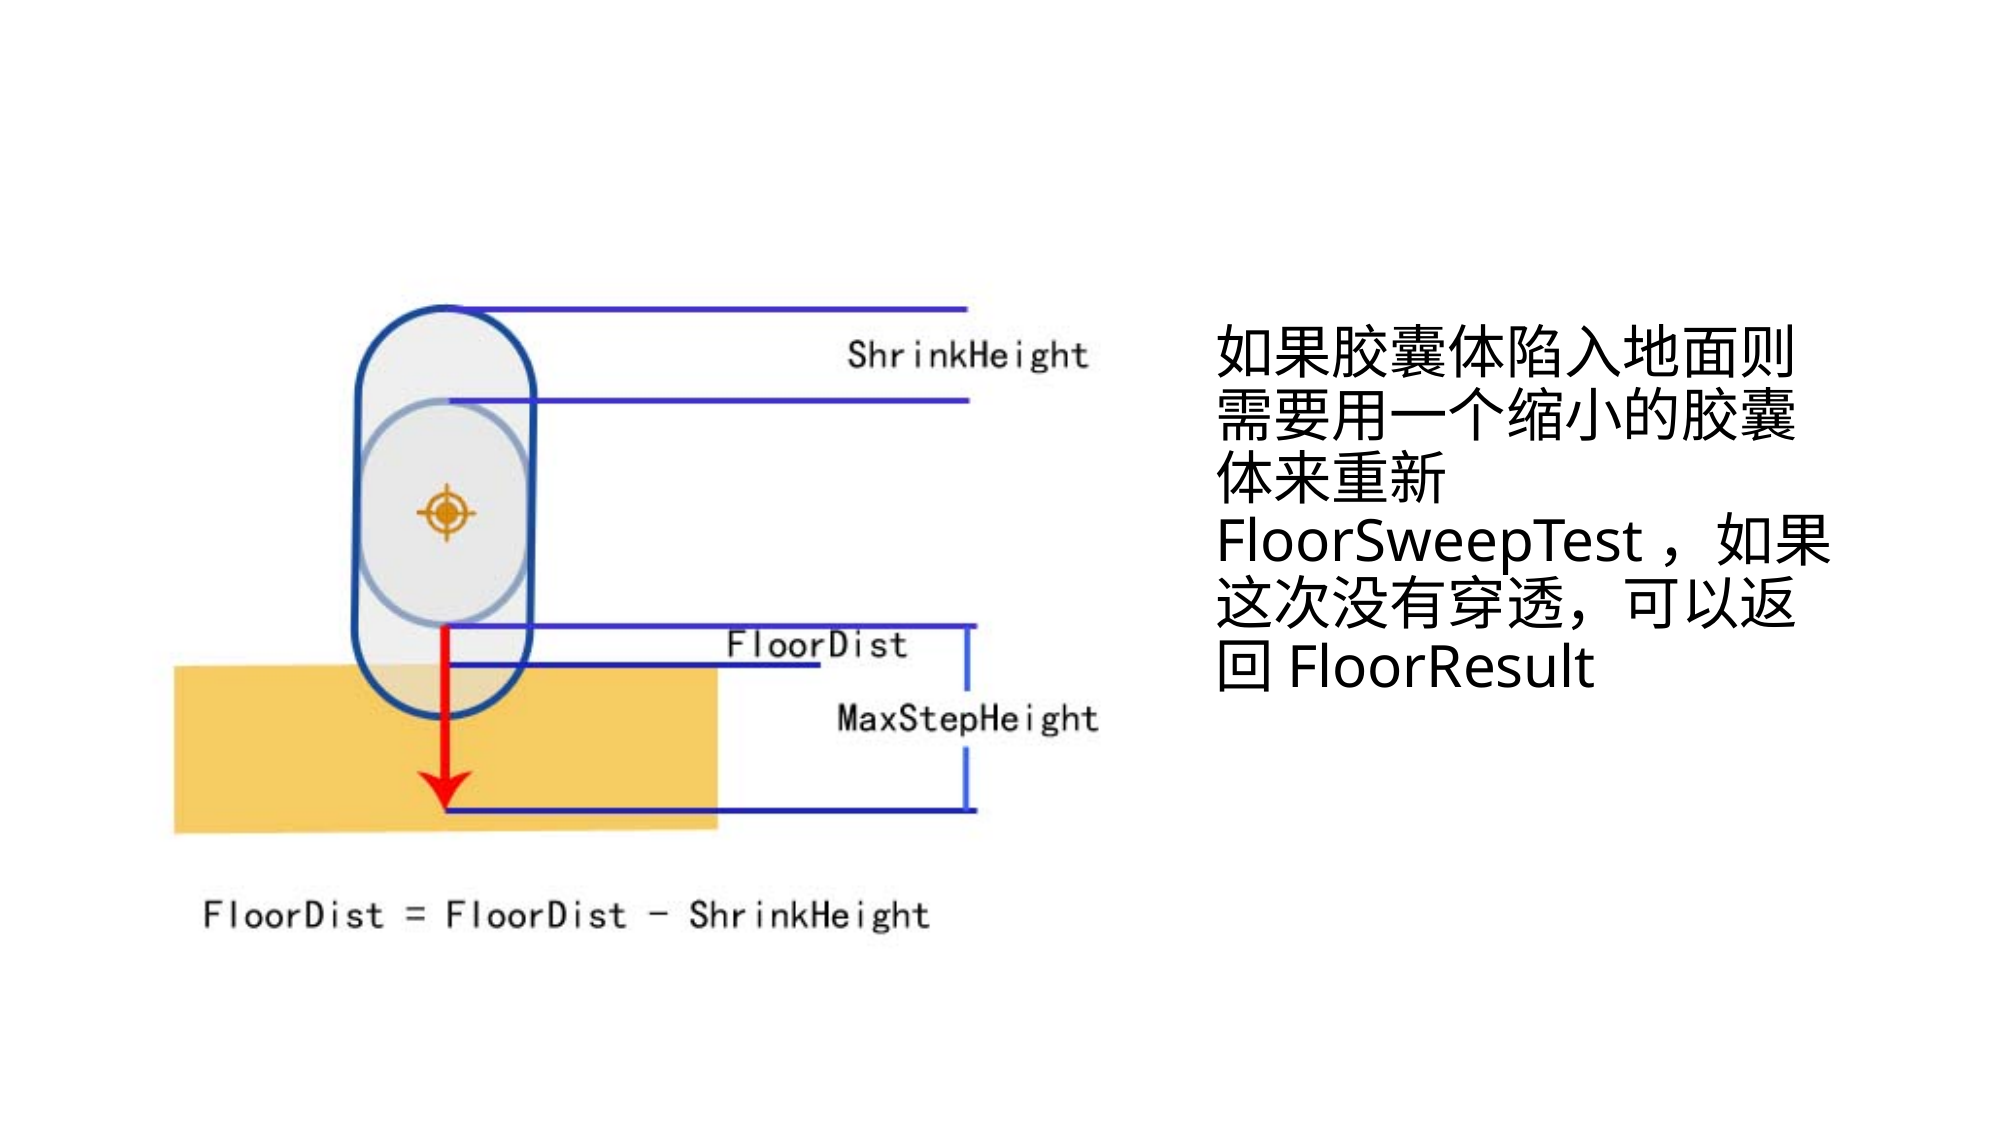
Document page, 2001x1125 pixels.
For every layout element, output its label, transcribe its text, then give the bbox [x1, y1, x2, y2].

text_box 如果胶囊体陷入地面则需要用一个缩小的胶囊体来重新FloorSweepTest，如果这次没有穿透，可以返回FloorResult [1254, 315, 1849, 1030]
picture [0, 104, 1254, 1049]
